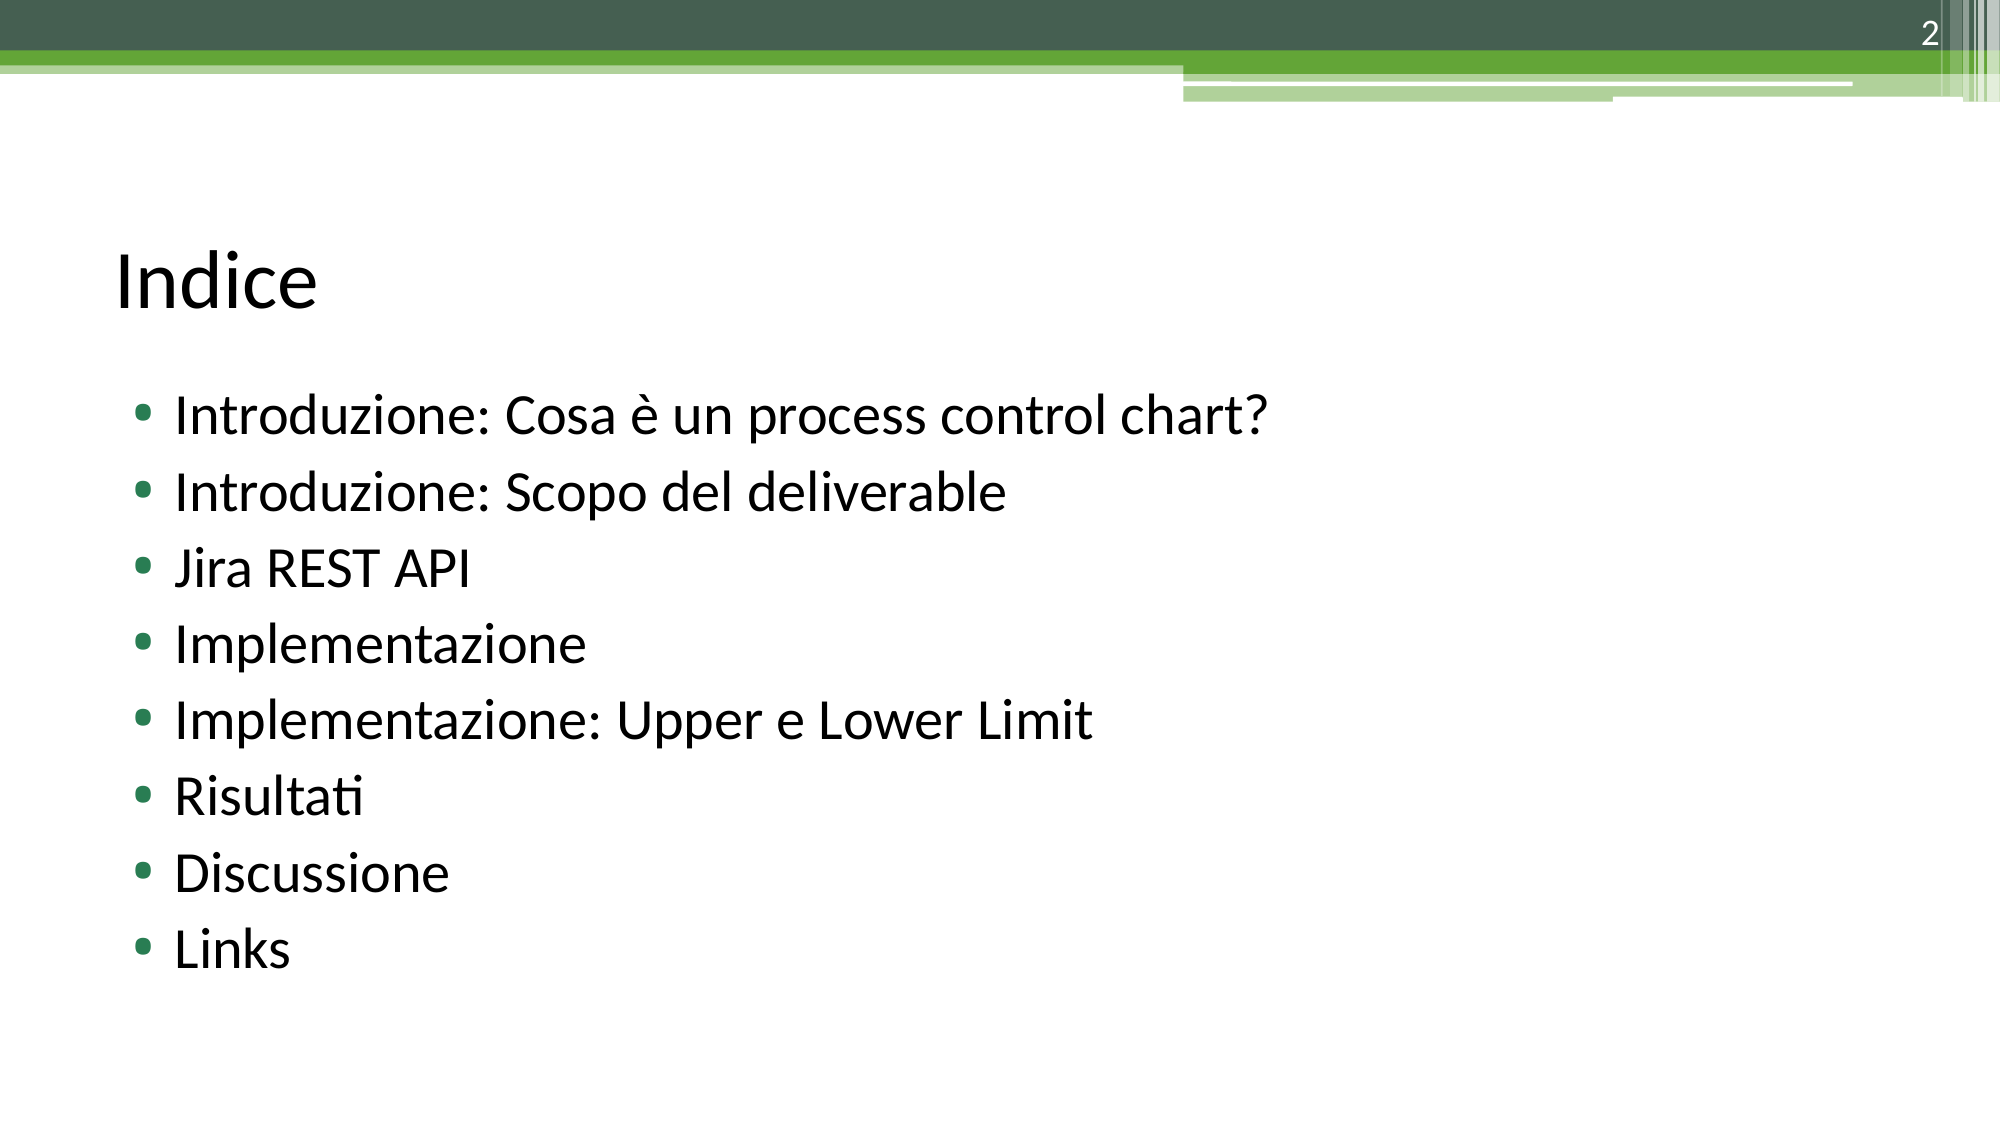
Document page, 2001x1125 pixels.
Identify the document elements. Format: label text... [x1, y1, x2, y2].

slide_number 2 [1788, 0, 1955, 61]
title Indice [99, 187, 1900, 363]
list Introduzione: Cosa è un process control chart? Introduzione: Scopo del deliverable Jira REST API Implementazione Implementazione: Upper e Lower Limit Risultati Discussione Links [99, 368, 1900, 1079]
